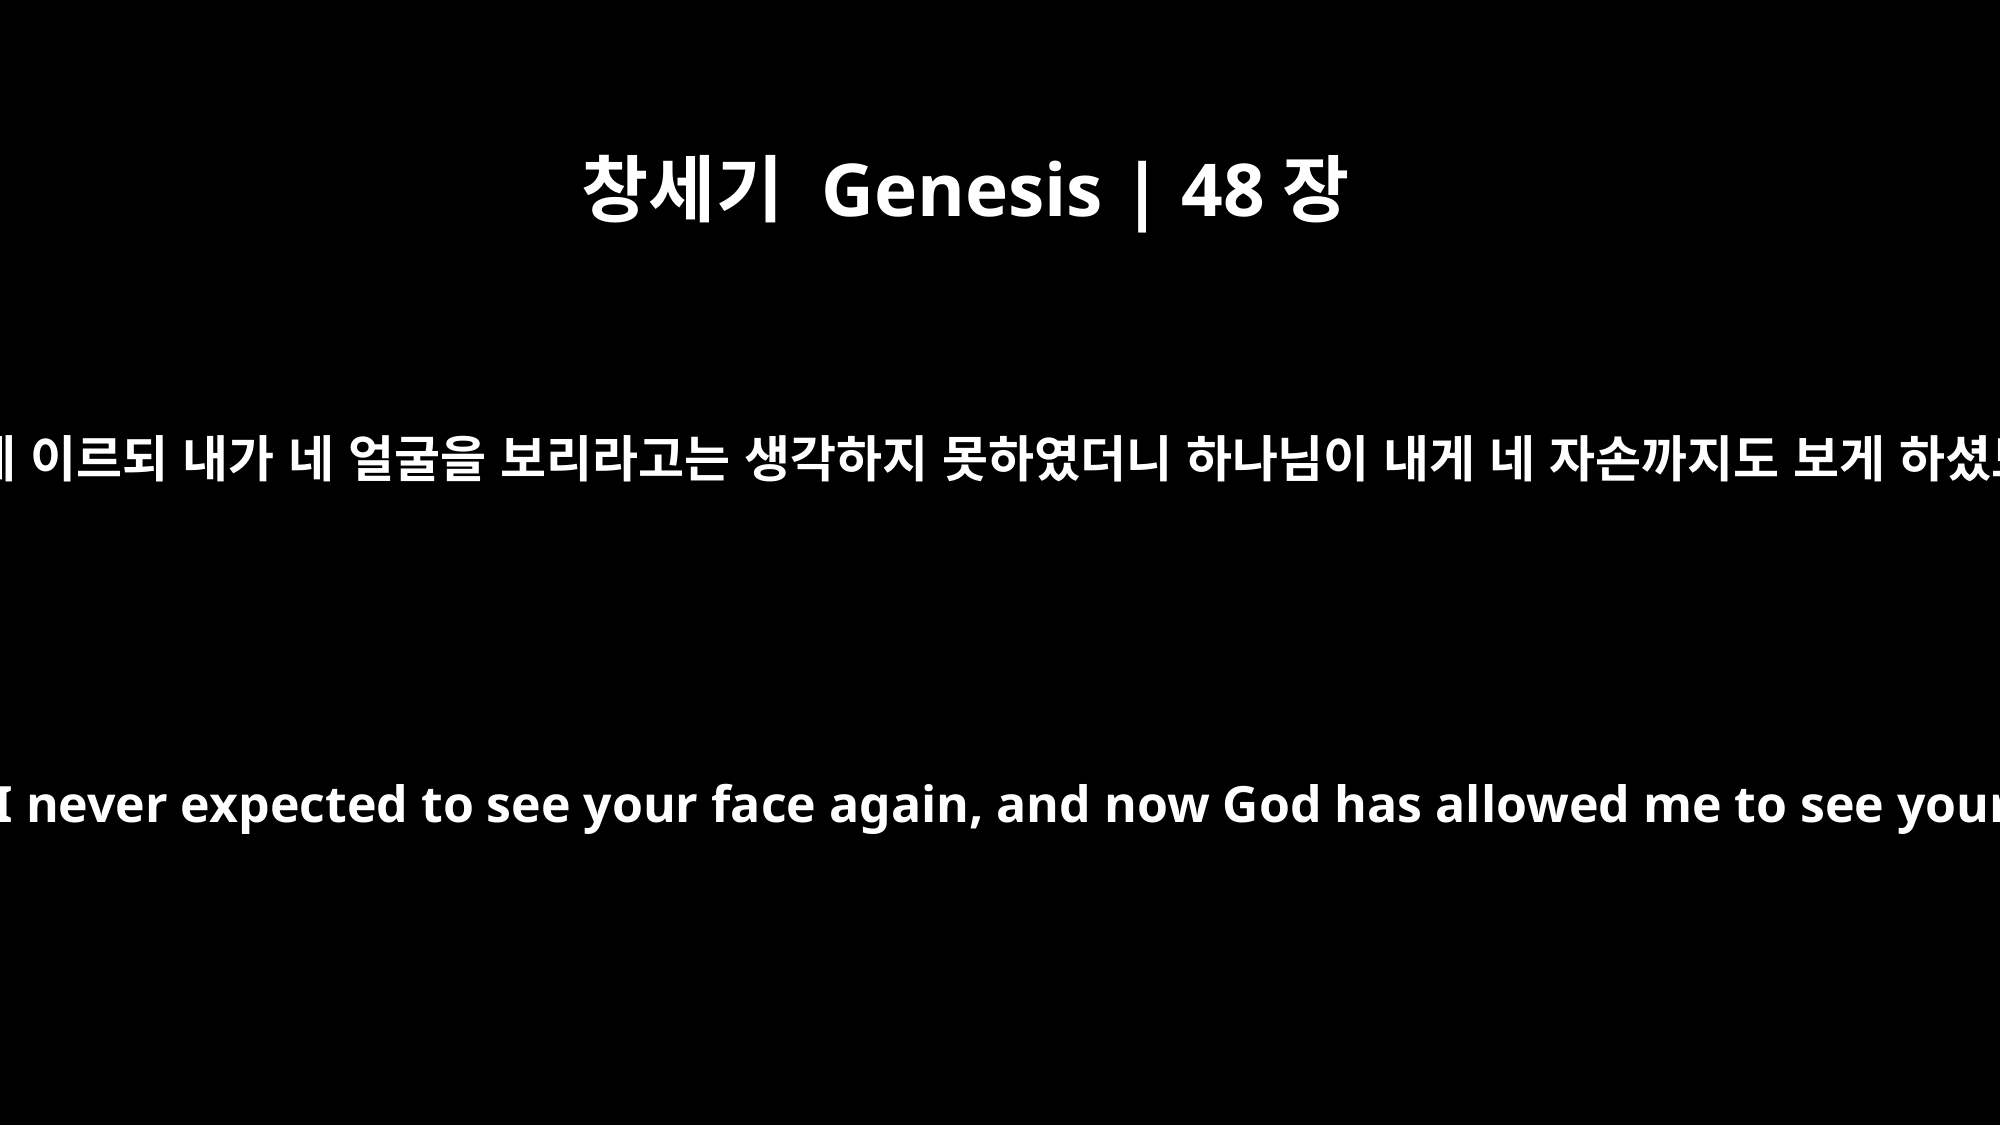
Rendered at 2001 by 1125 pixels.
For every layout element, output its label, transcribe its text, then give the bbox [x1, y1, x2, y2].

text_box 11 요셉에게 이르되 내가 네 얼굴을 보리라고는 생각하지 못하였더니 하나님이 내게 네 자손까지도 보게 하셨도다 [0, 359, 2000, 495]
text_box Israel said to Joseph, "I never expected to see your face again, and now God has allowed me to see your children too." [0, 764, 2000, 840]
text_box 창세기 Genesis | 48장 [566, 136, 1365, 239]
